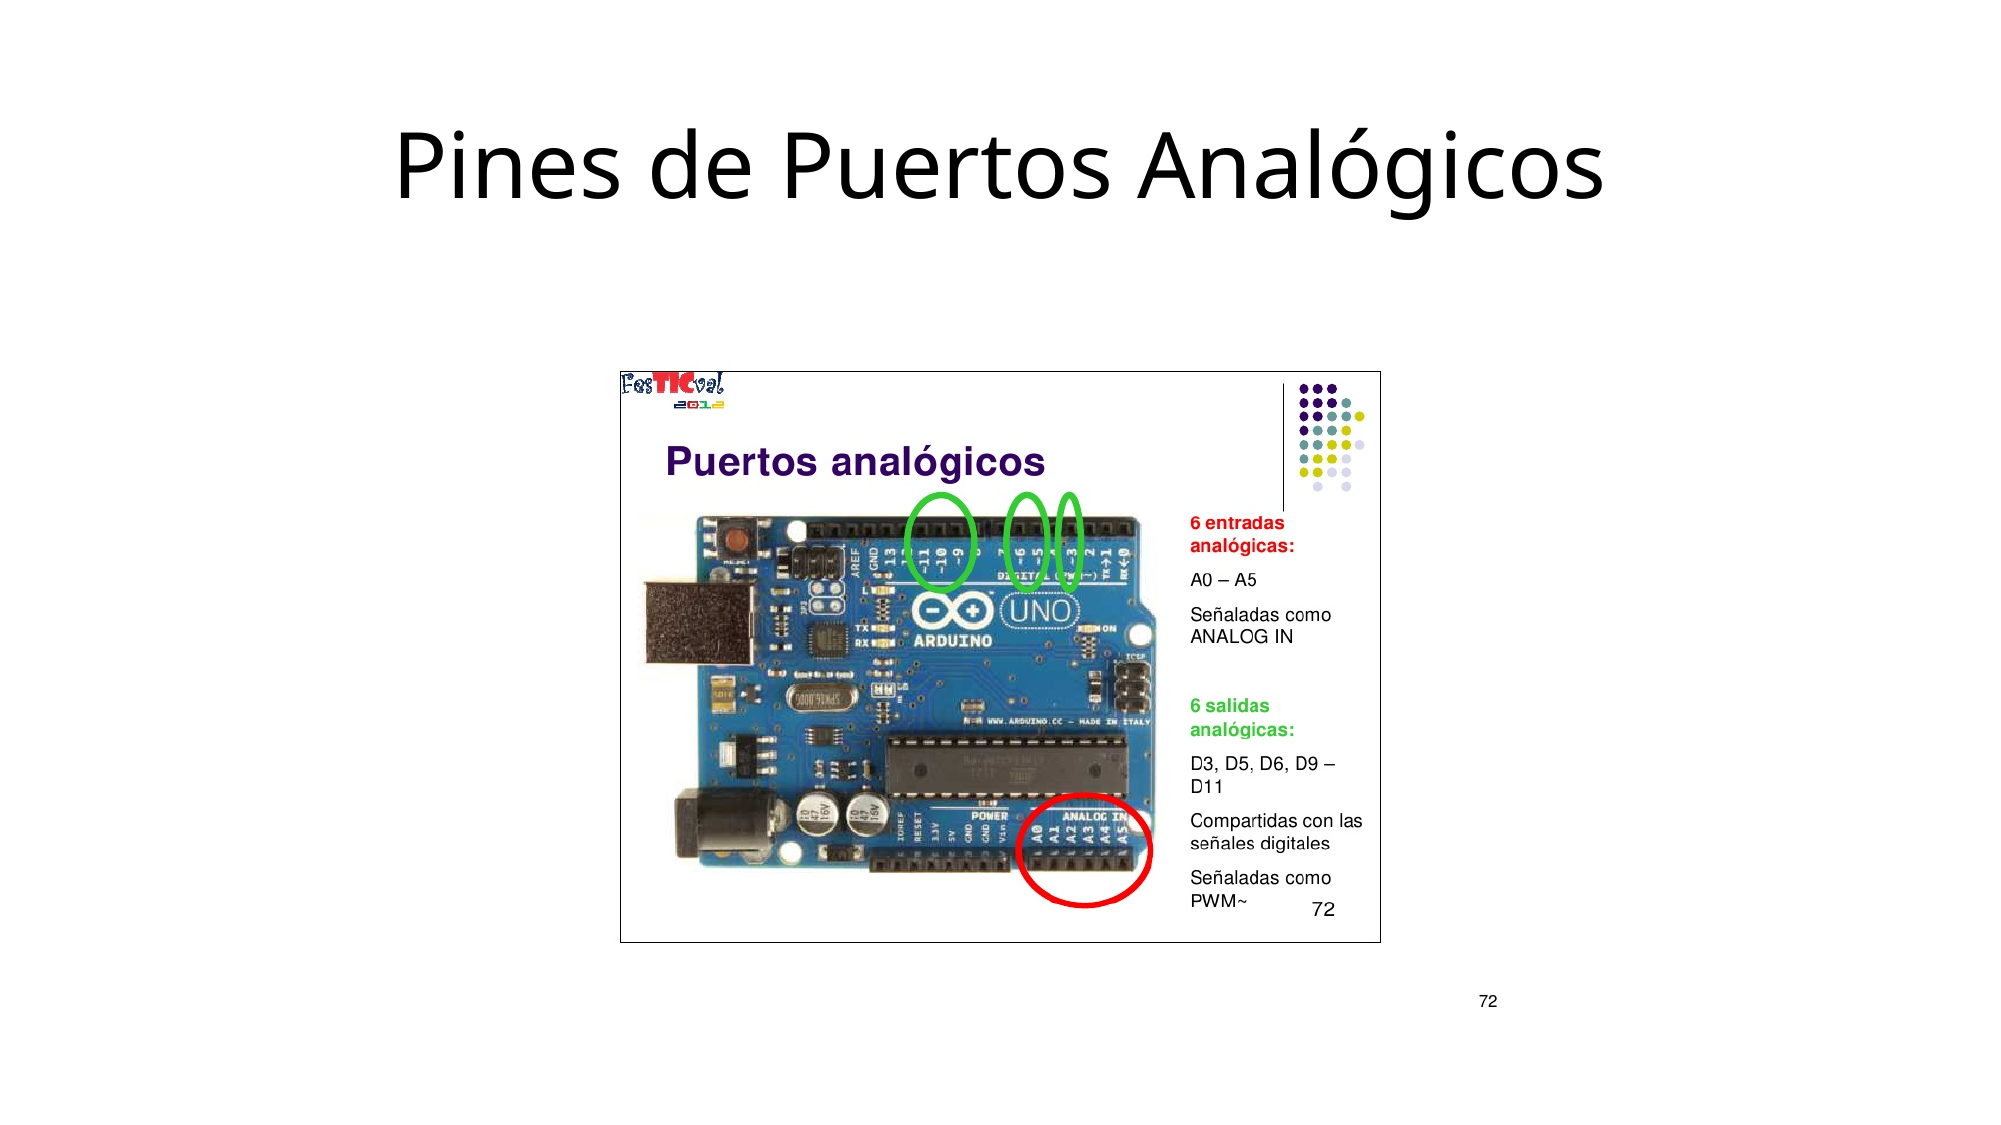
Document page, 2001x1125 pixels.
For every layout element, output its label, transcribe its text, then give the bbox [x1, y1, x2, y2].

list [495, 299, 1505, 1014]
title Pines de Puertos Analógicos [137, 59, 1863, 278]
